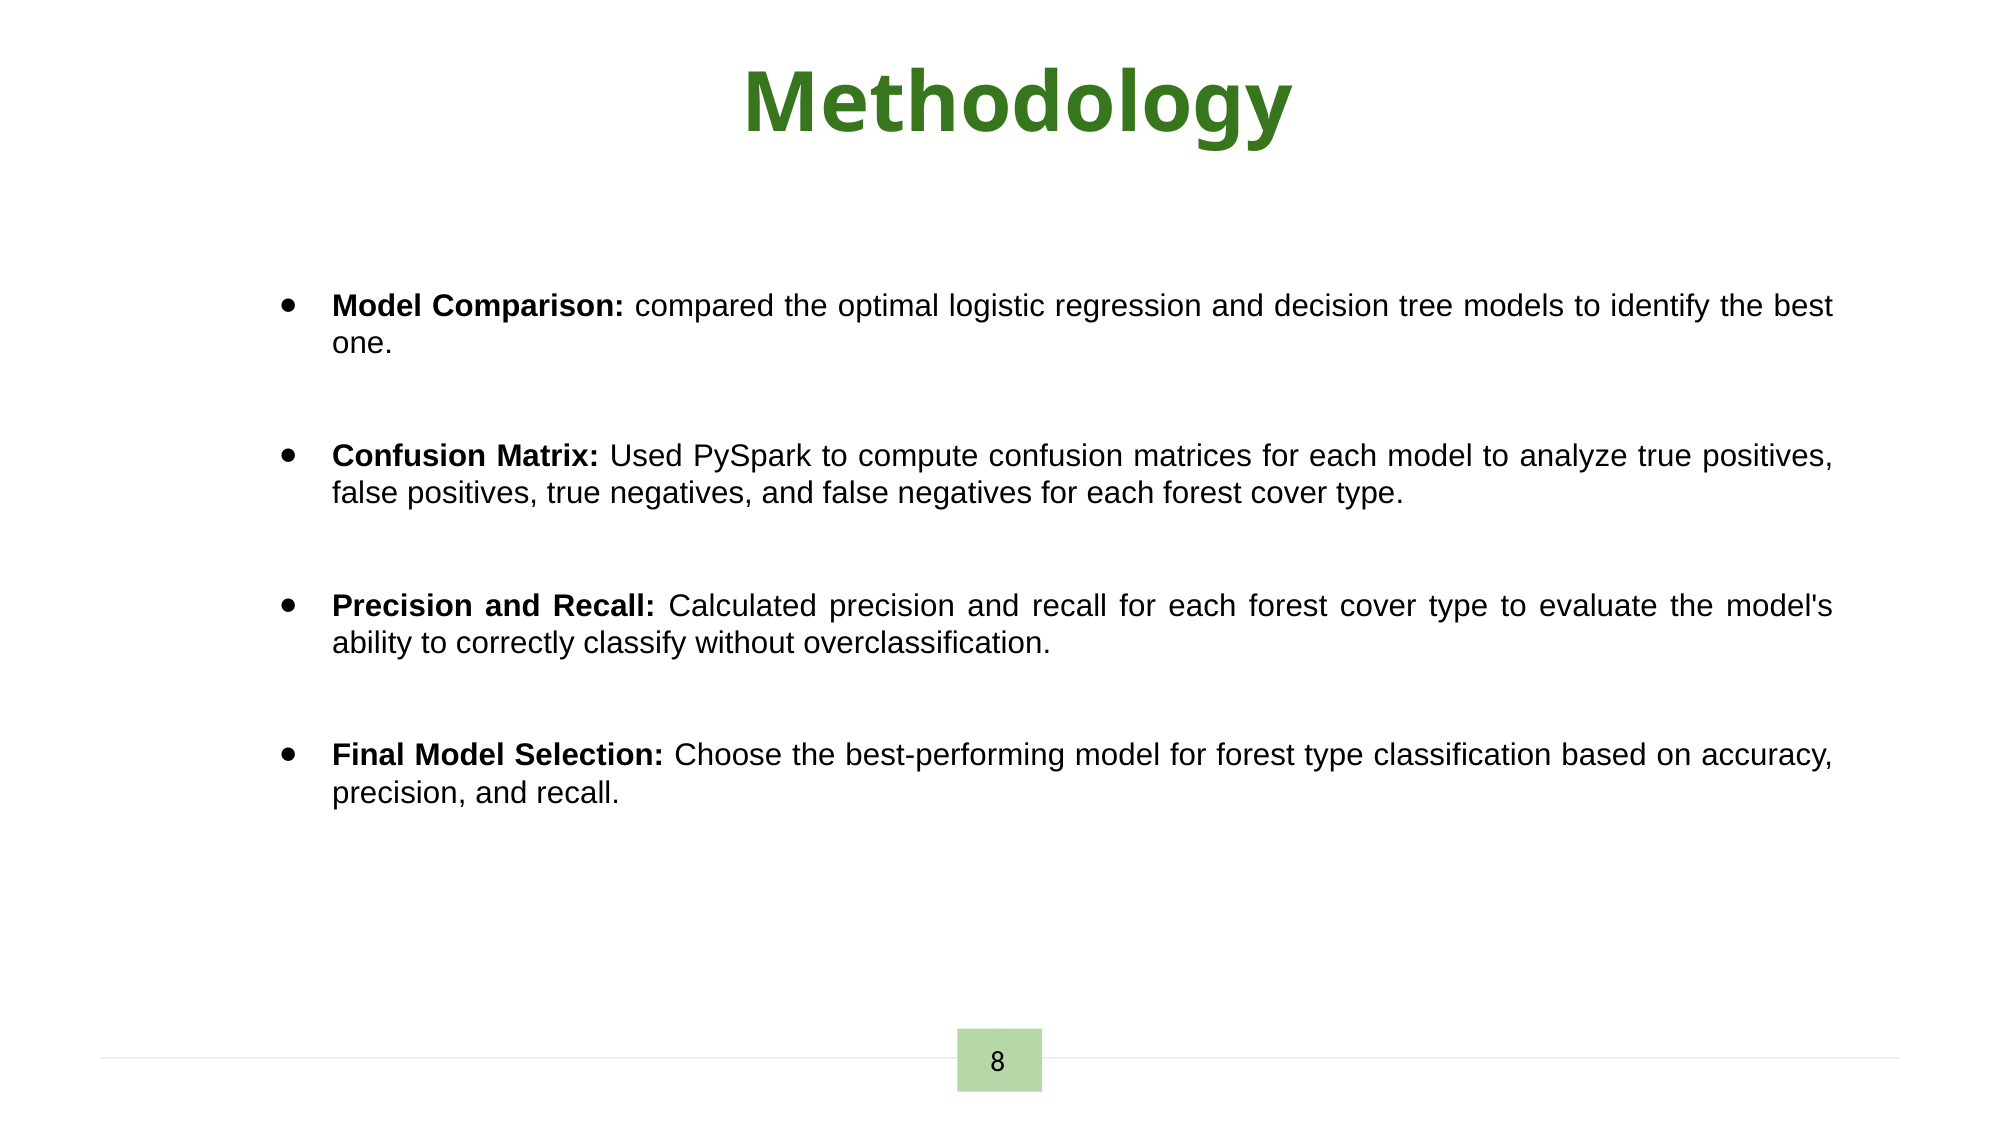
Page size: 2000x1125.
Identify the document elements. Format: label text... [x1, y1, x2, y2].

text_box Model Comparison: compared the optimal logistic regression and decision tree models to identify the best one. Confusion Matrix: Used PySpark to compute confusion matrices for each model to analyze true positives, false positives, true negatives, and false negatives for each forest cover type. Precision and Recall: Calculated precision and recall for each forest cover type to evaluate the model's ability to correctly classify without overclassification. Final Model Selection: Choose the best-performing model for forest type classification based on accuracy, precision, and recall. [242, 270, 1851, 855]
title Methodology [134, 40, 1934, 157]
slide_number 8 [957, 1028, 1043, 1092]
